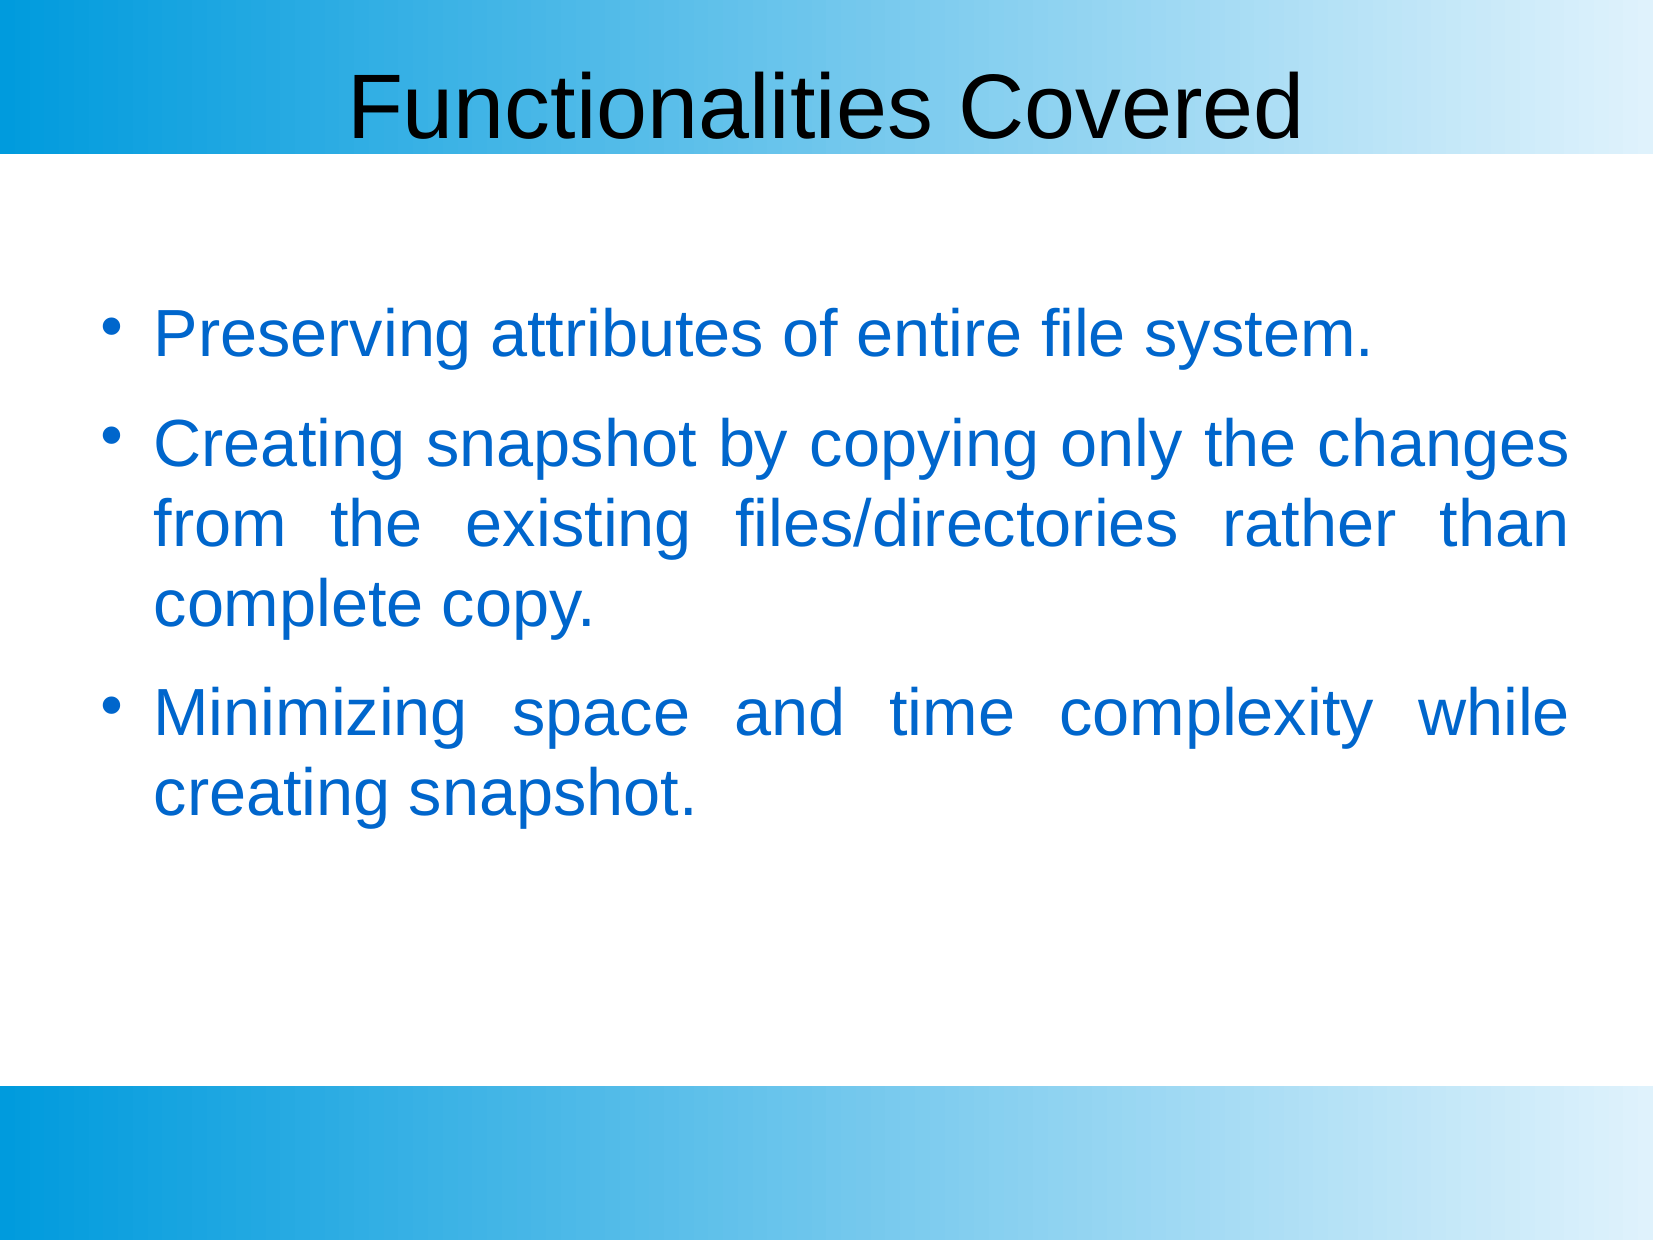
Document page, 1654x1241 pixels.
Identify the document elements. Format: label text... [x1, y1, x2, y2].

text_box Preserving attributes of entire file system. Creating snapshot by copying only the changes from the existing files/directories rather than complete copy. Minimizing space and time complexity while creating snapshot. [82, 290, 1571, 1010]
text_box Functionalities Covered [82, 0, 1571, 206]
